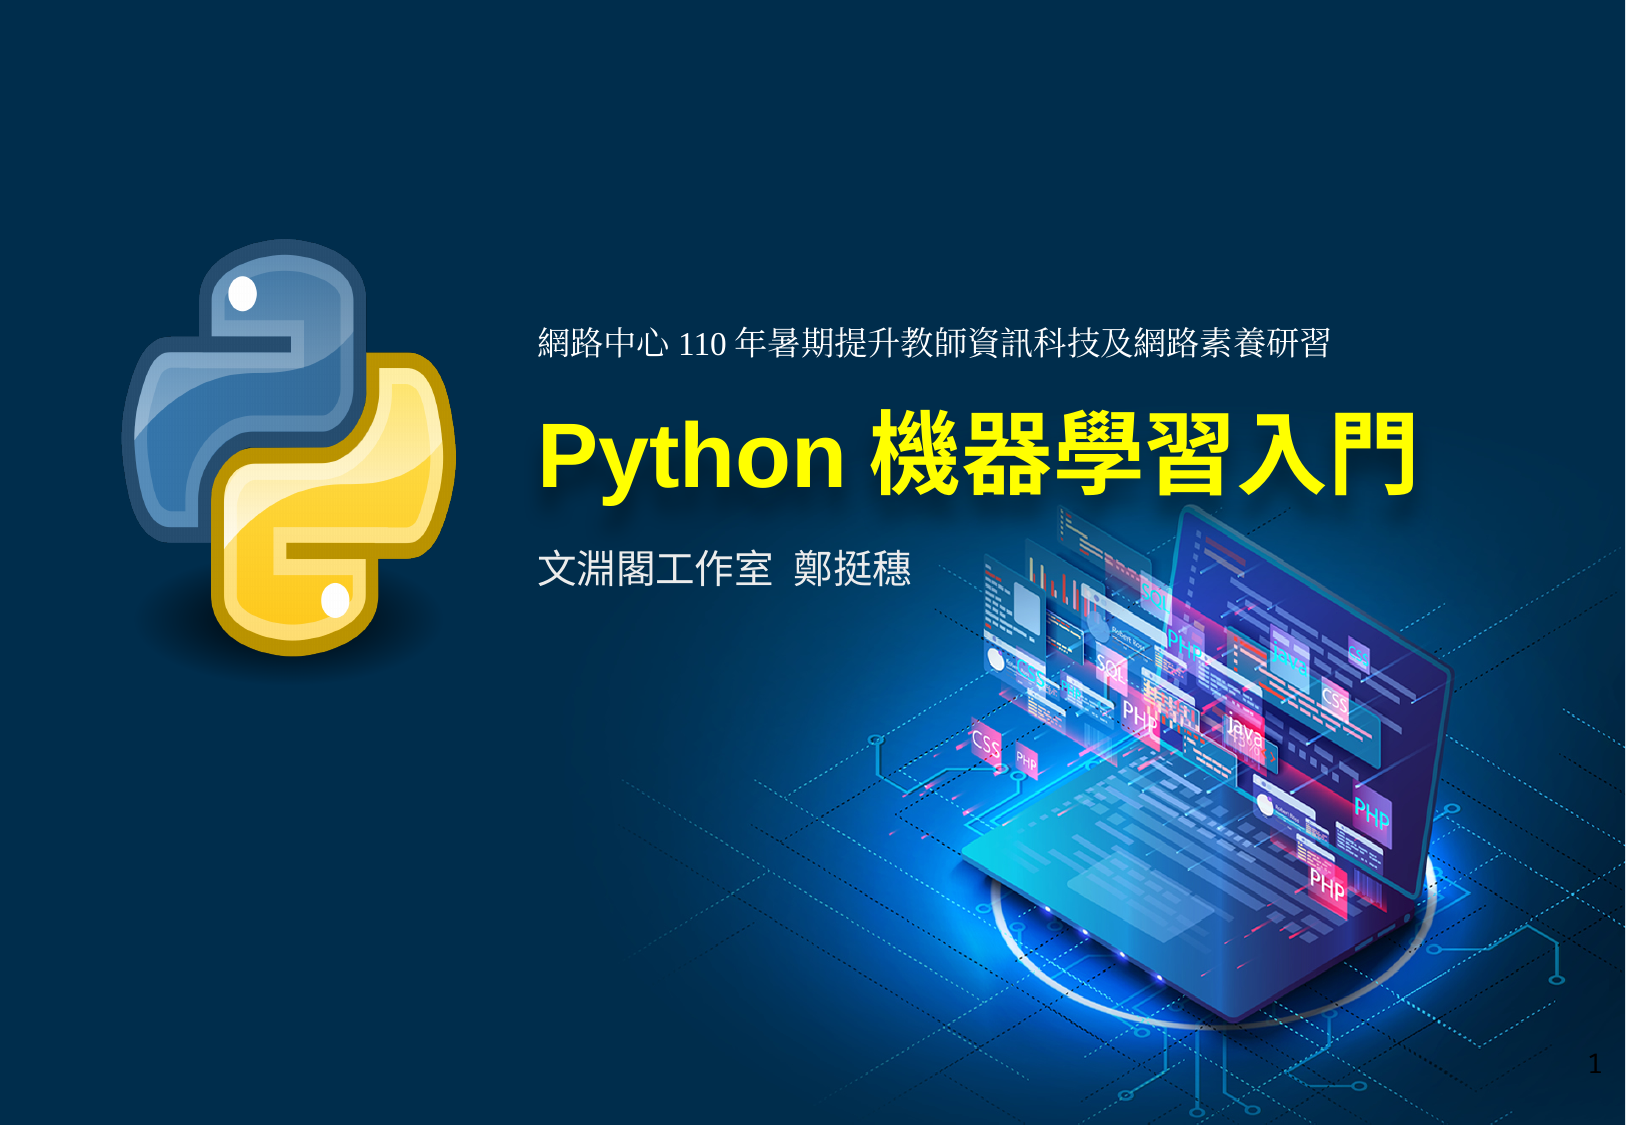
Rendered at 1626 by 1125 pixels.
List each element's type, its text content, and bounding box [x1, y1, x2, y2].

picture [0, 0, 1626, 1125]
title Python機器學習入門 [522, 401, 1521, 515]
subtitle 網路中心110年暑期提升教師資訊科技及網路素養研習 [522, 314, 1428, 380]
slide_number 1 [1520, 1038, 1619, 1125]
text_box 文淵閣工作室 鄭挺穗 [522, 534, 1005, 607]
